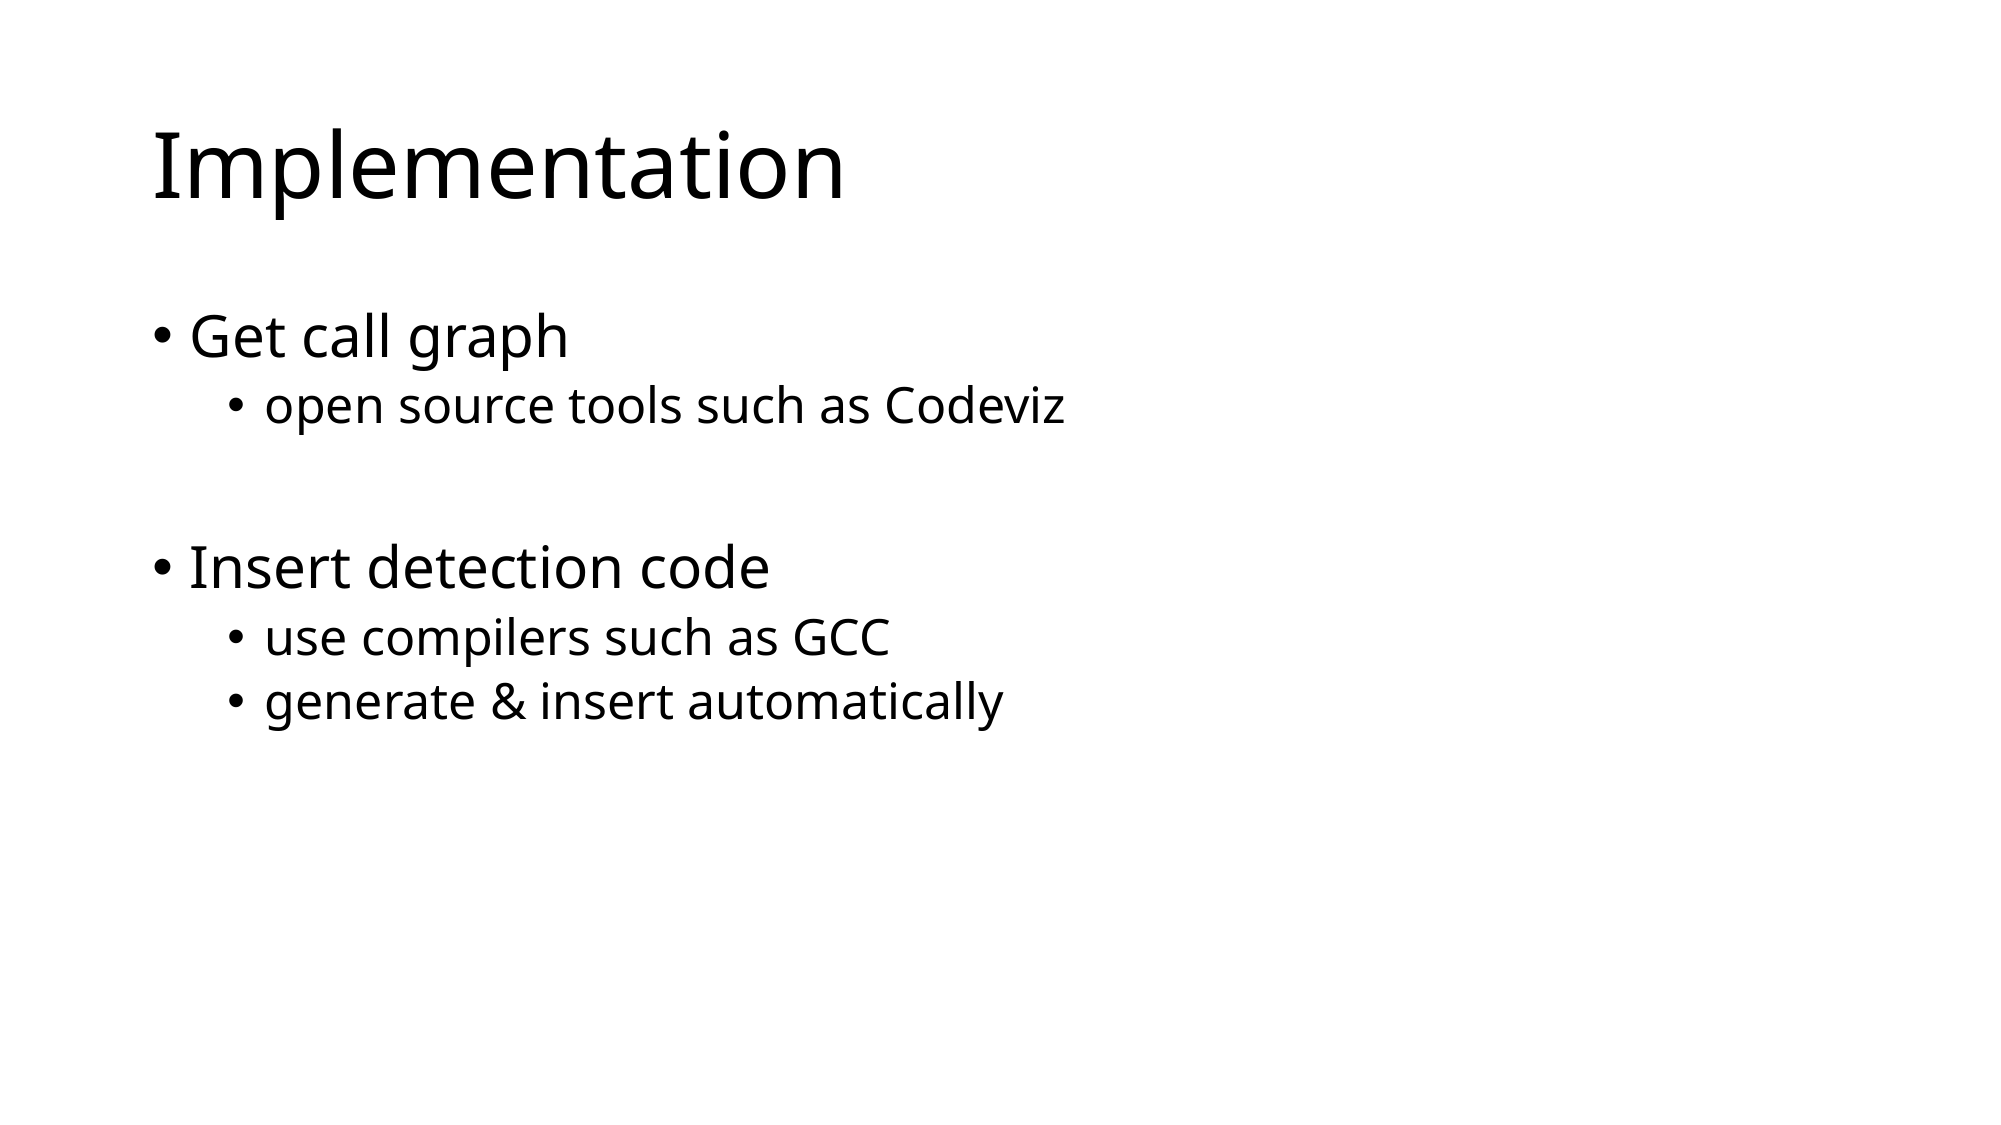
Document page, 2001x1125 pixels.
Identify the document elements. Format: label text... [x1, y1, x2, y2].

title Implementation [137, 59, 1863, 278]
list Get call graph open source tools such as Codeviz Insert detection code use compilers such as GCC generate & insert automatically [137, 299, 1863, 1014]
